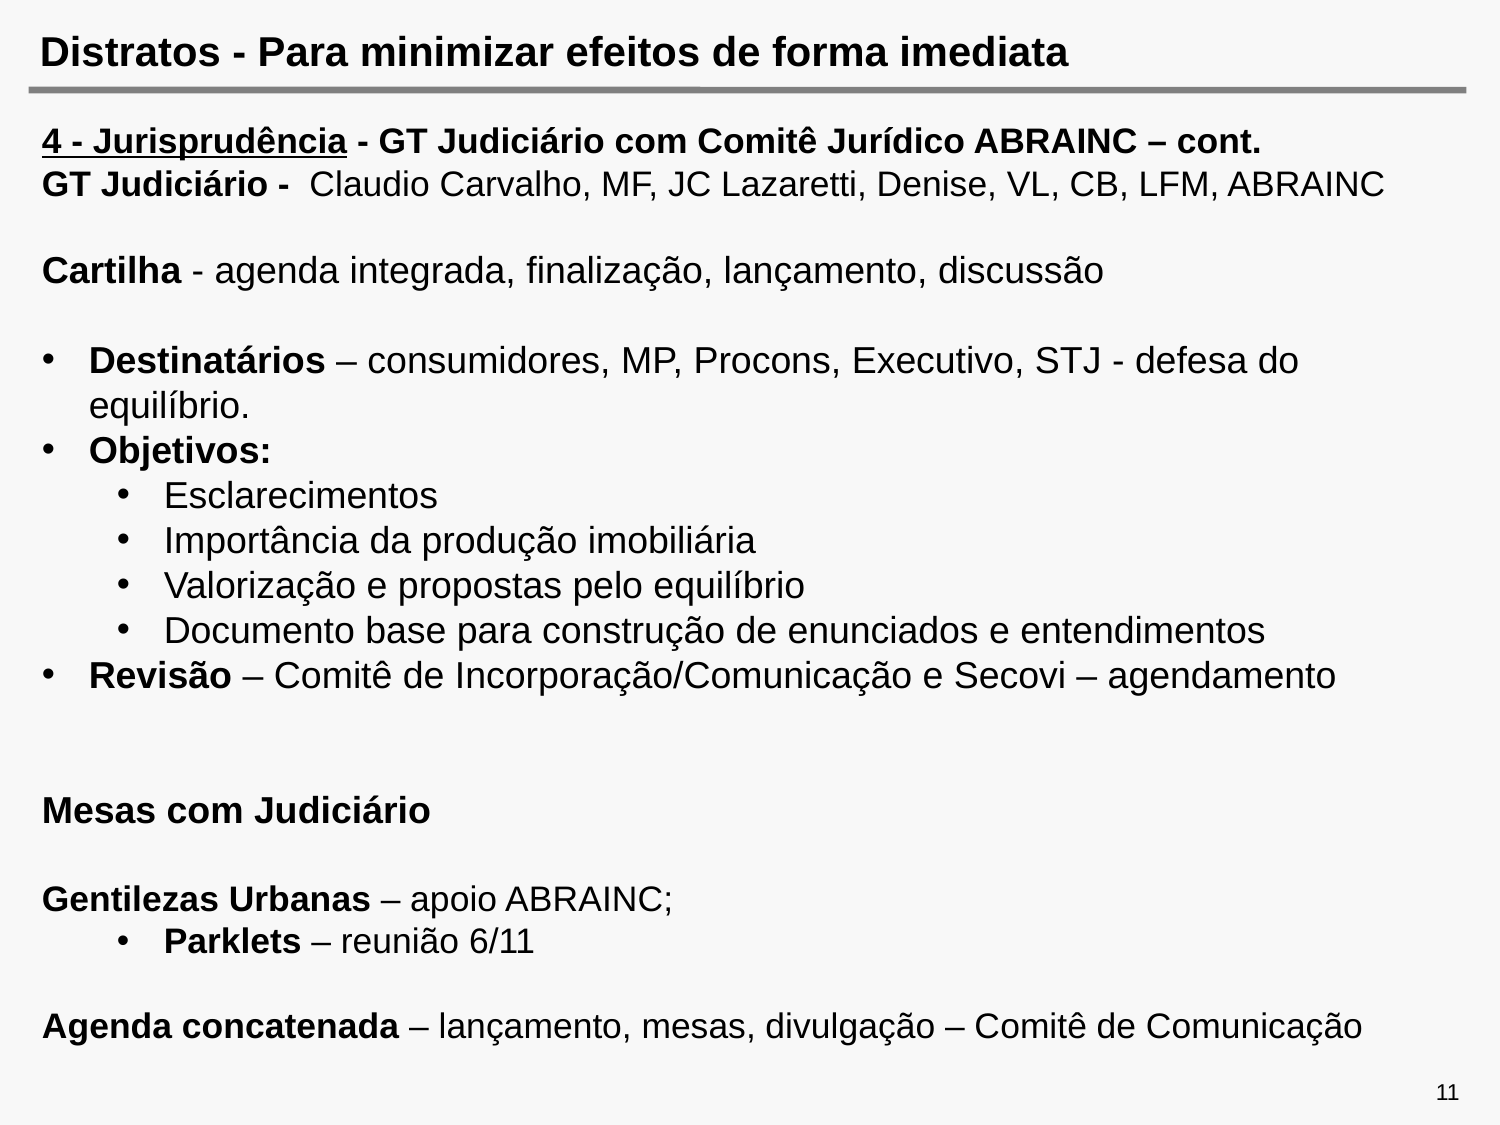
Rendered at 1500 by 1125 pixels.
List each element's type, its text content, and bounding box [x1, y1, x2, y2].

title Distratos - Para minimizar efeitos de forma imediata [39, 24, 1254, 66]
text_box 4 - Jurisprudência - GT Judiciário com Comitê Jurídico ABRAINC – cont. GT Judiciário - Claudio Carvalho, MF, JC Lazaretti, Denise, VL, CB, LFM, ABRAINC Cartilha - agenda integrada, finalização, lançamento, discussão Destinatários – consumidores, MP, Procons, Executivo, STJ - defesa do equilíbrio. Objetivos: Esclarecimentos Importância da produção imobiliária Valorização e propostas pelo equilíbrio Documento base para construção de enunciados e entendimentos Revisão – Comitê de Incorporação/Comunicação e Secovi – agendamento Mesas com Judiciário Gentilezas Urbanas – apoio ABRAINC; Parklets – reunião 6/11 Agenda concatenada – lançamento, mesas, divulgação – Comitê de Comunicação [31, 113, 1469, 1052]
text_box 11 [1421, 1070, 1500, 1113]
